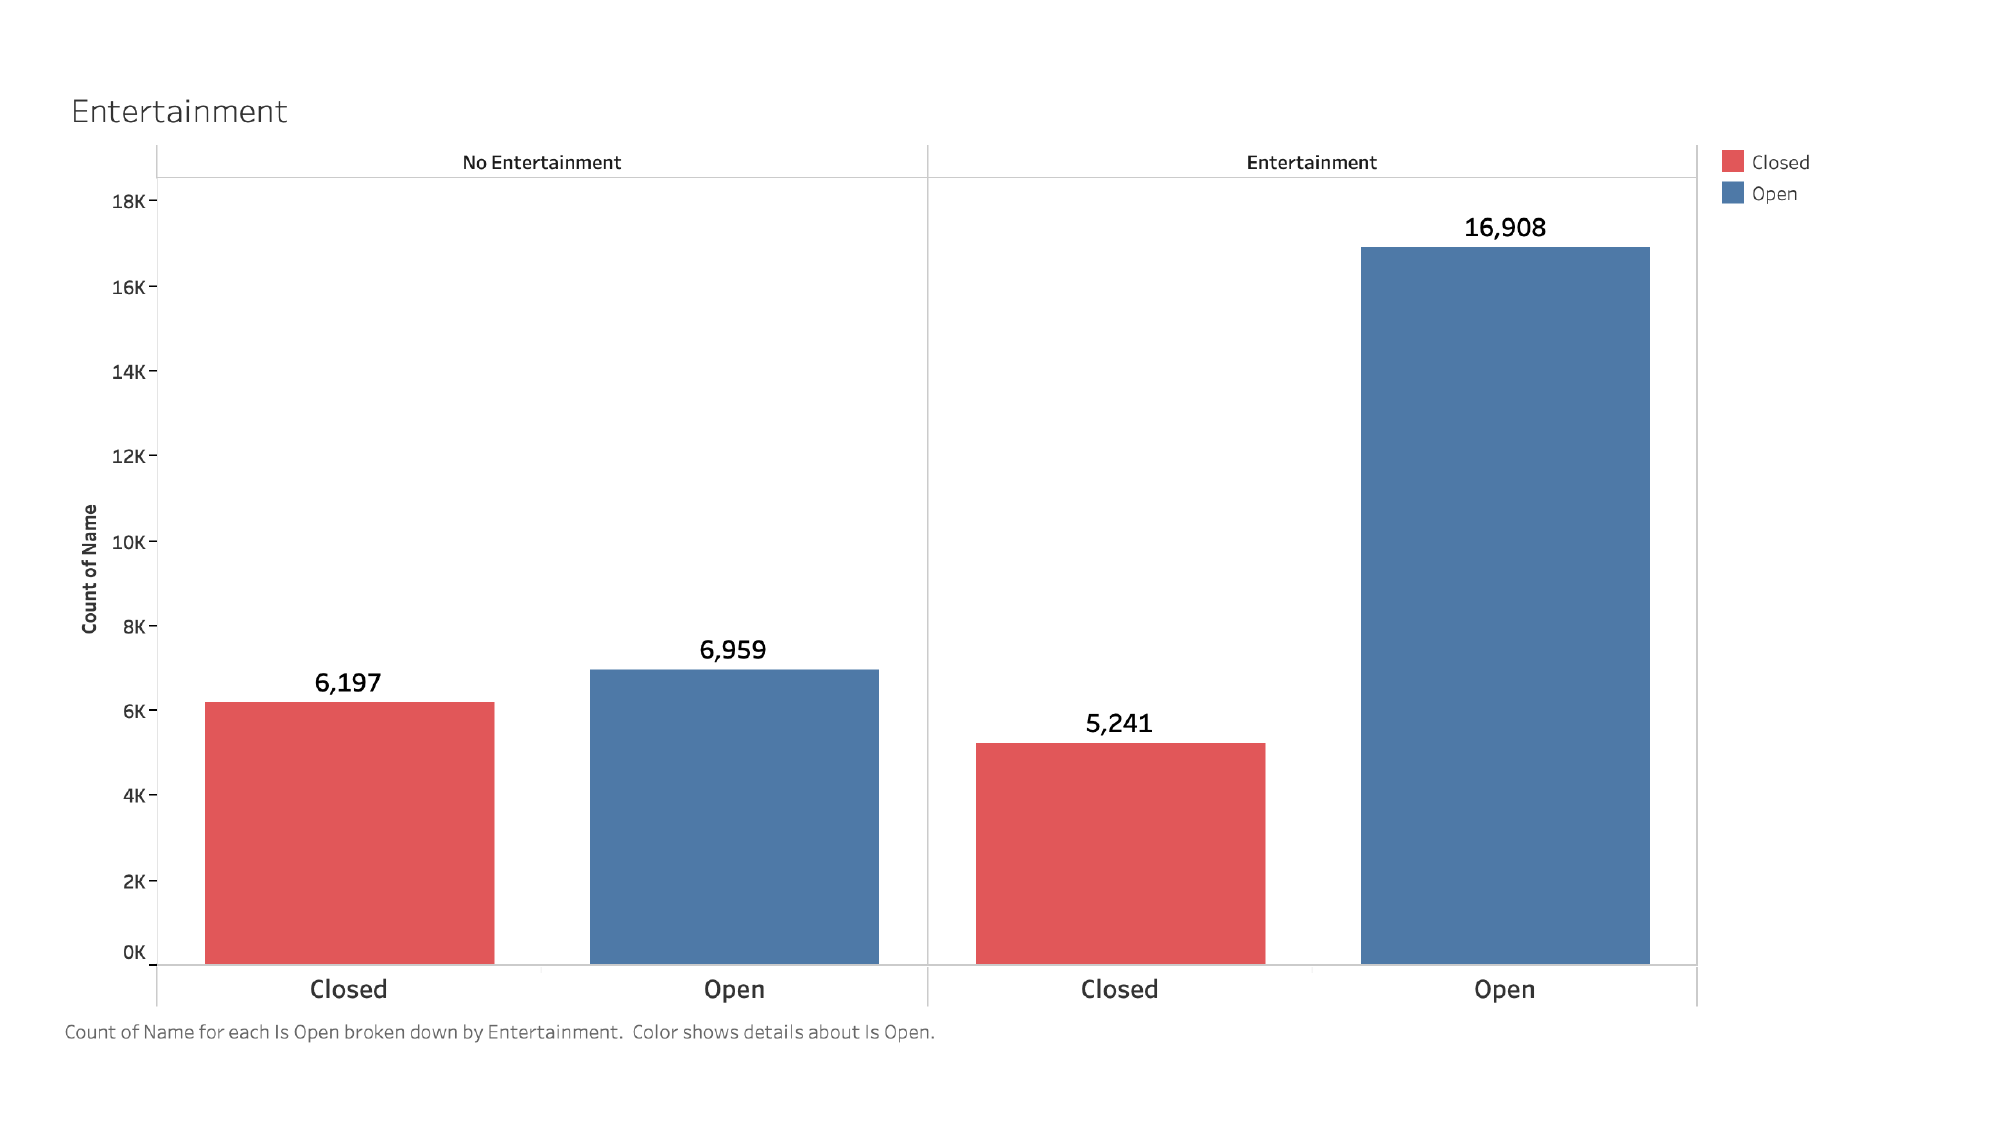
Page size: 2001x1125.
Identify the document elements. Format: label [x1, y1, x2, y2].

picture [64, 78, 1936, 1047]
